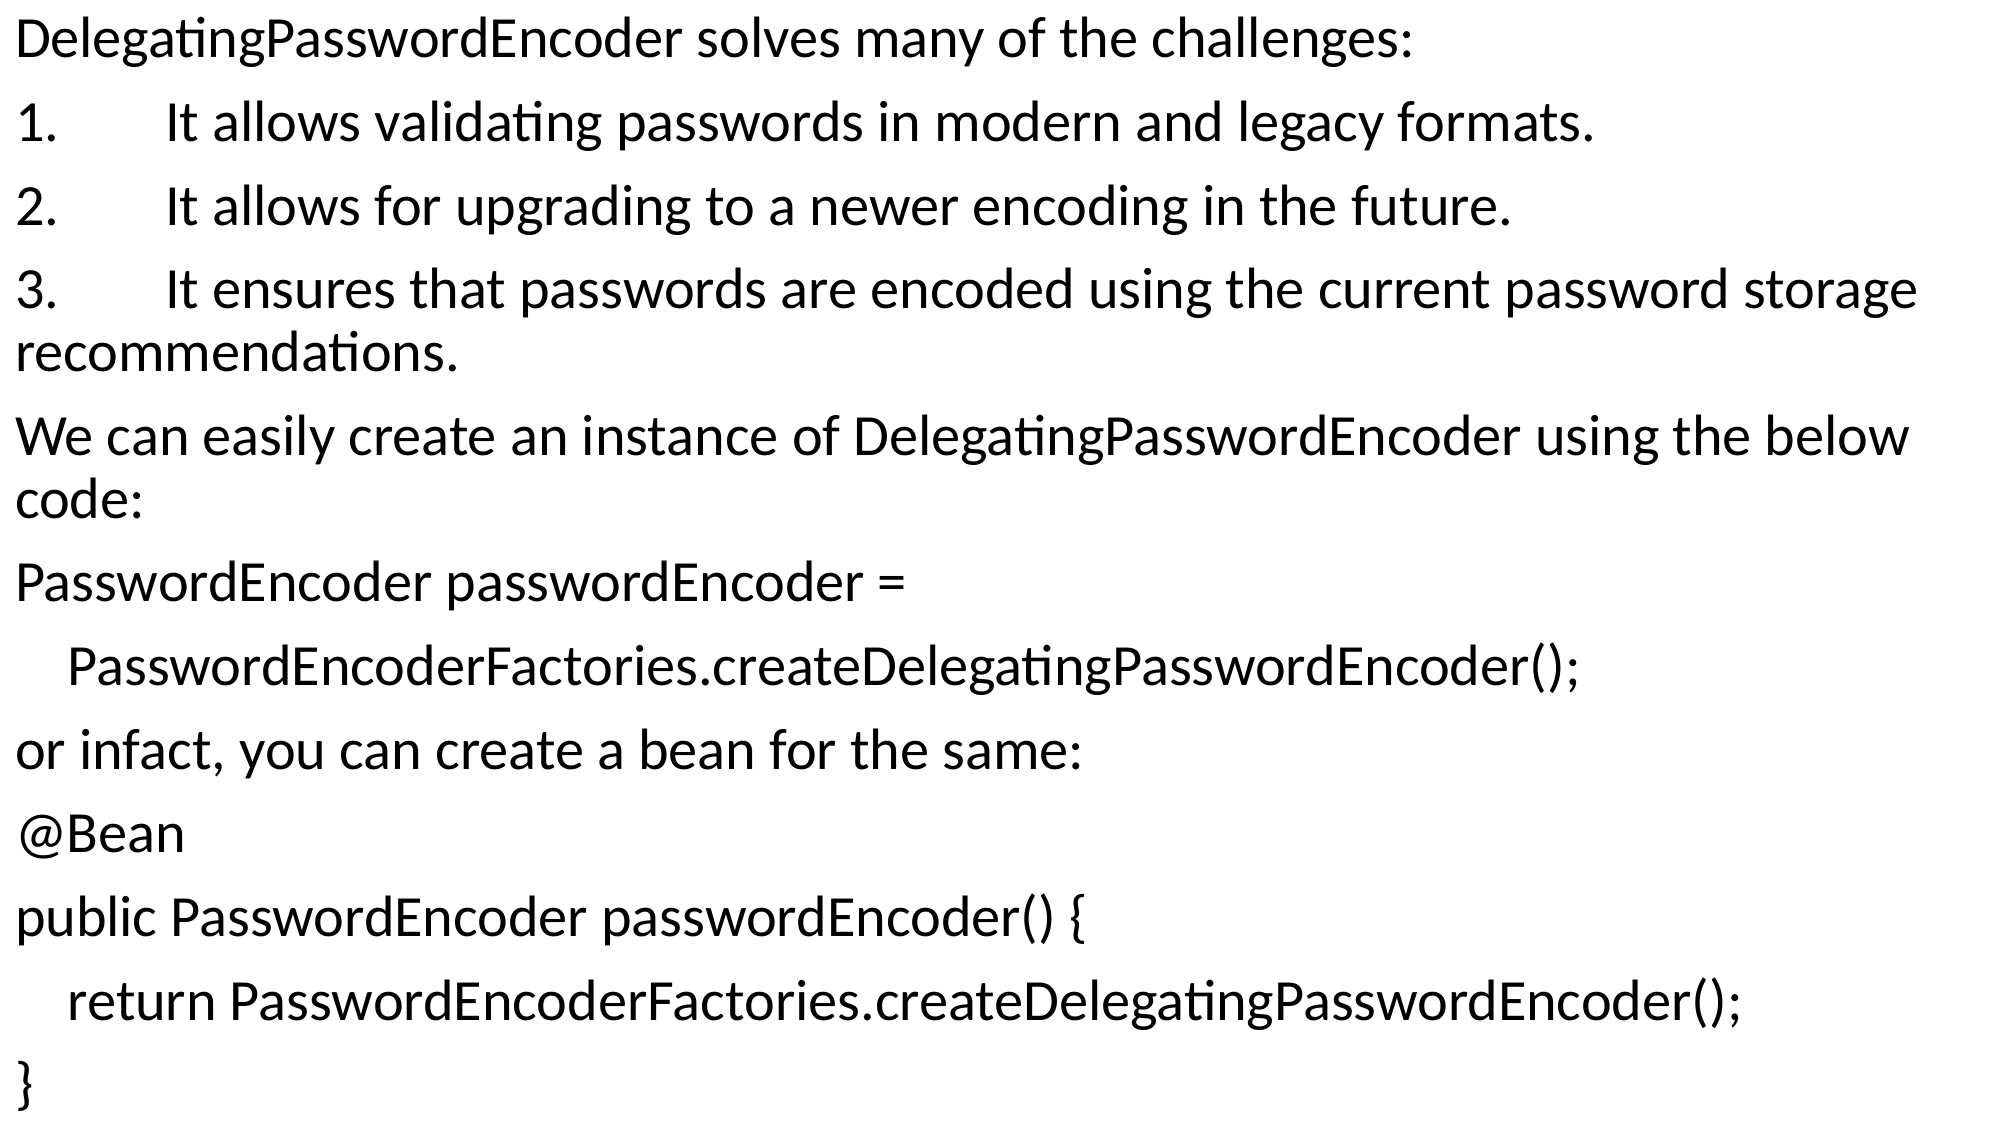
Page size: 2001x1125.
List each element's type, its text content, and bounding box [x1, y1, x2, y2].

list DelegatingPasswordEncoder solves many of the challenges: 1. It allows validating passwords in modern and legacy formats. 2. It allows for upgrading to a newer encoding in the future. 3. It ensures that passwords are encoded using the current password storage recommendations. We can easily create an instance of DelegatingPasswordEncoder using the below code: PasswordEncoder passwordEncoder = PasswordEncoderFactories.createDelegatingPasswordEncoder(); or infact, you can create a bean for the same: @Bean public PasswordEncoder passwordEncoder() { return PasswordEncoderFactories.createDelegatingPasswordEncoder(); } [0, 0, 2000, 1125]
